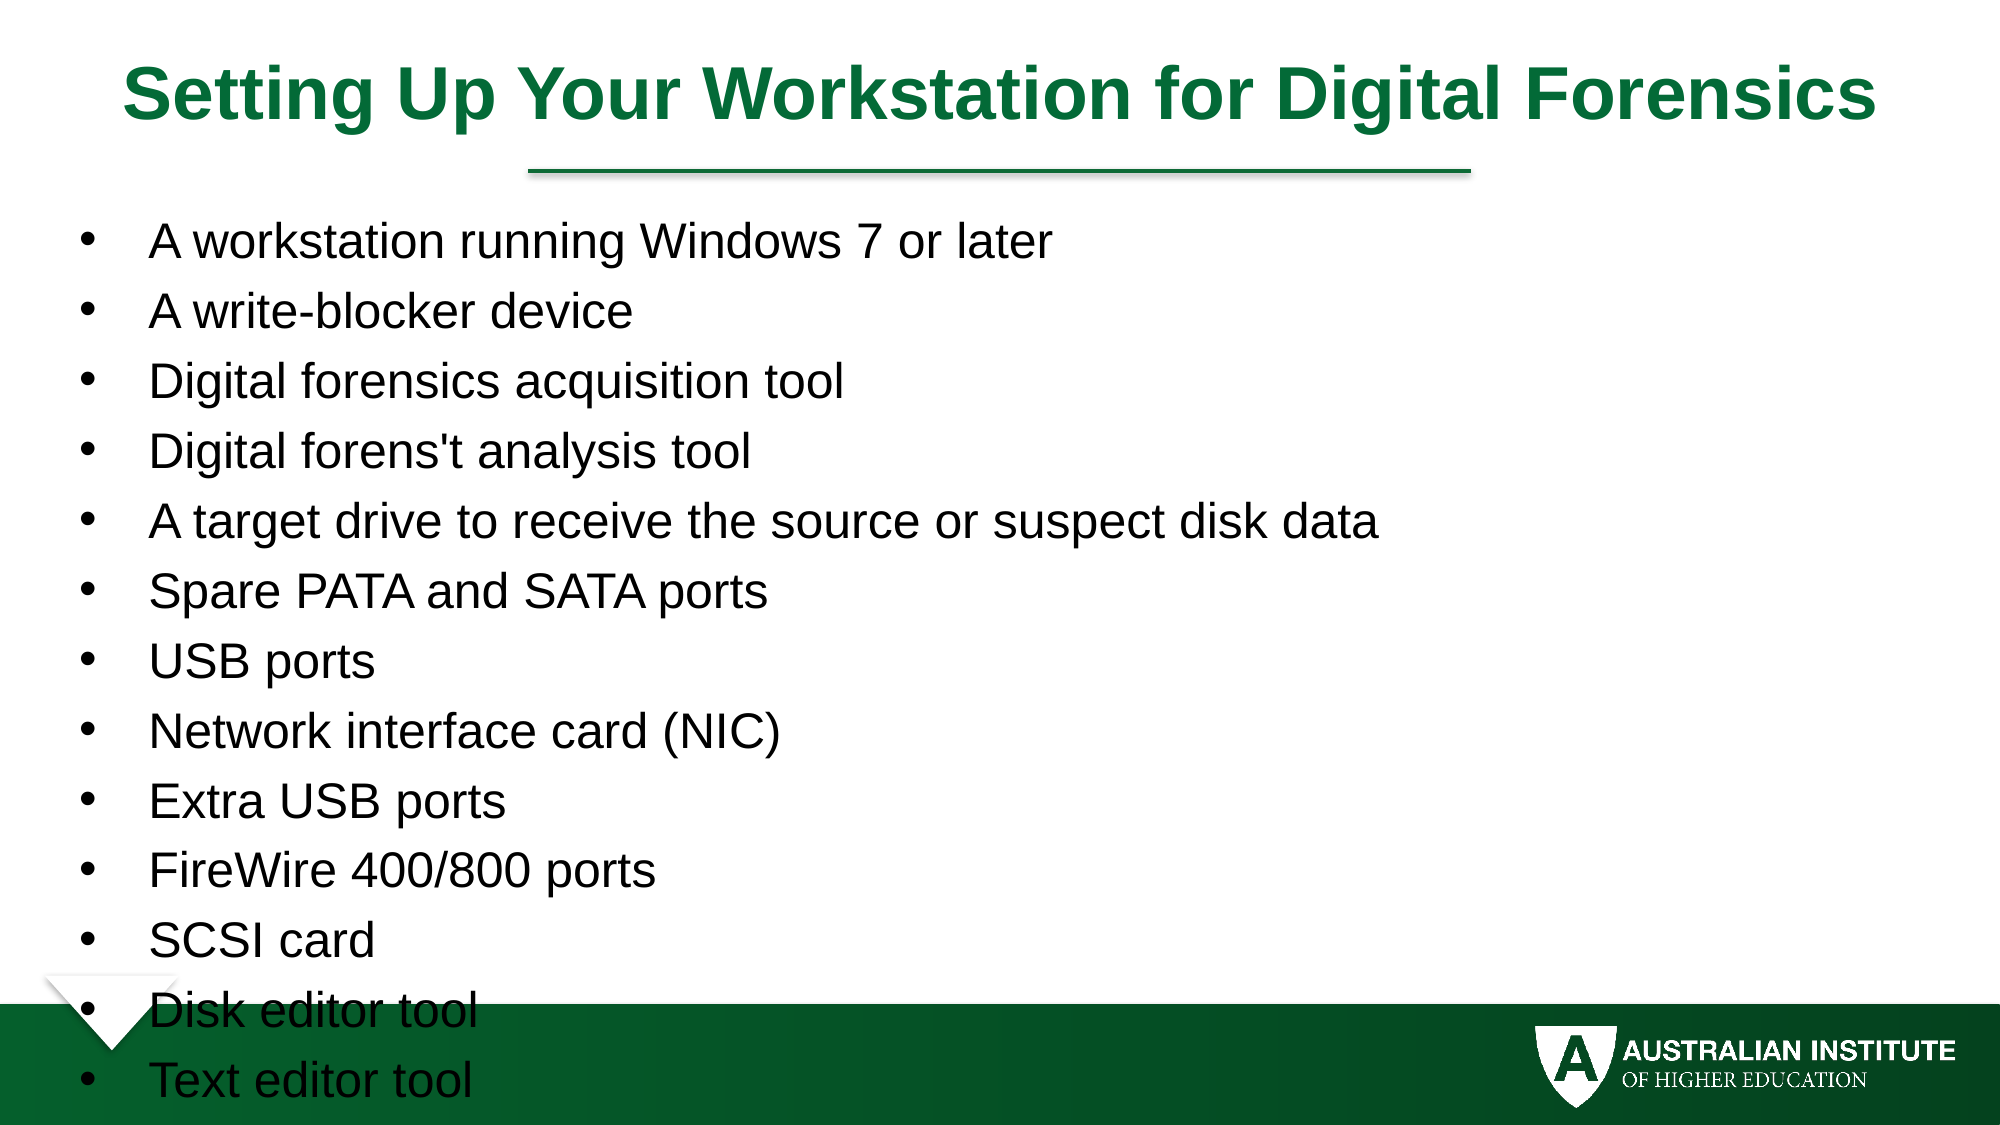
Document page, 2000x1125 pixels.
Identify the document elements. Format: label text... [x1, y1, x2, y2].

list A workstation running Windows 7 or later A write-blocker device Digital forensics acquisition tool Digital forens't analysis tool A target drive to receive the source or suspect disk data Spare PATA and SATA ports USB ports Network interface card (NIC) Extra USB ports FireWire 400/800 ports SCSI card Disk editor tool Text editor tool Graphics viewer program Other specialized viewing tools [64, 200, 1936, 925]
picture [1511, 1014, 1969, 1116]
title Setting Up Your Workstation for Digital Forensics [65, 18, 1938, 161]
